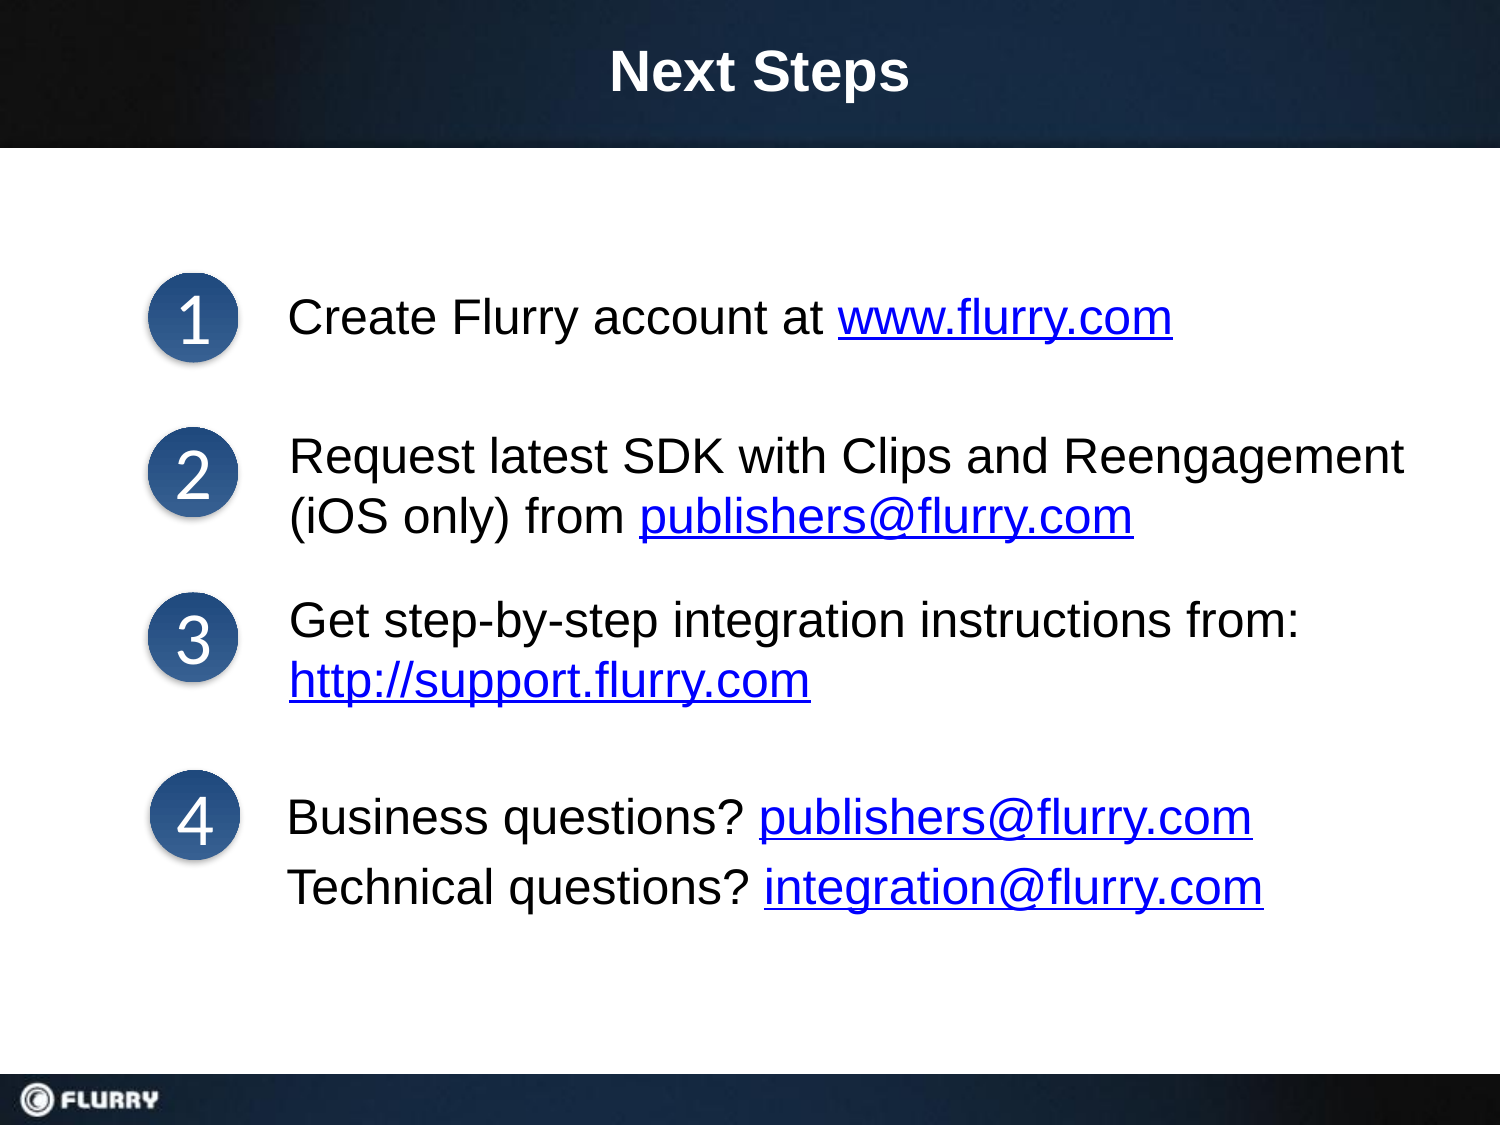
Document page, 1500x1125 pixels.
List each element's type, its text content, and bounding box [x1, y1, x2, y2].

text_box 3 [132, 582, 254, 687]
picture [0, 0, 1500, 148]
list Create Flurry account at www.flurry.com [272, 276, 1428, 379]
text_box 4 [135, 762, 257, 868]
title Next Steps [150, 12, 1371, 123]
text_box 1 [132, 262, 254, 368]
text_box 2 [132, 417, 254, 522]
text_box Business questions? publishers@flurry.com Technical questions? integration@flurry.com [271, 777, 1475, 879]
text_box Request latest SDK with Clips and Reengagement (iOS only) from publishers@flurry.com [274, 416, 1475, 551]
text_box Get step-by-step integration instructions from: http://support.flurry.com [274, 579, 1475, 715]
picture [0, 1074, 1500, 1125]
